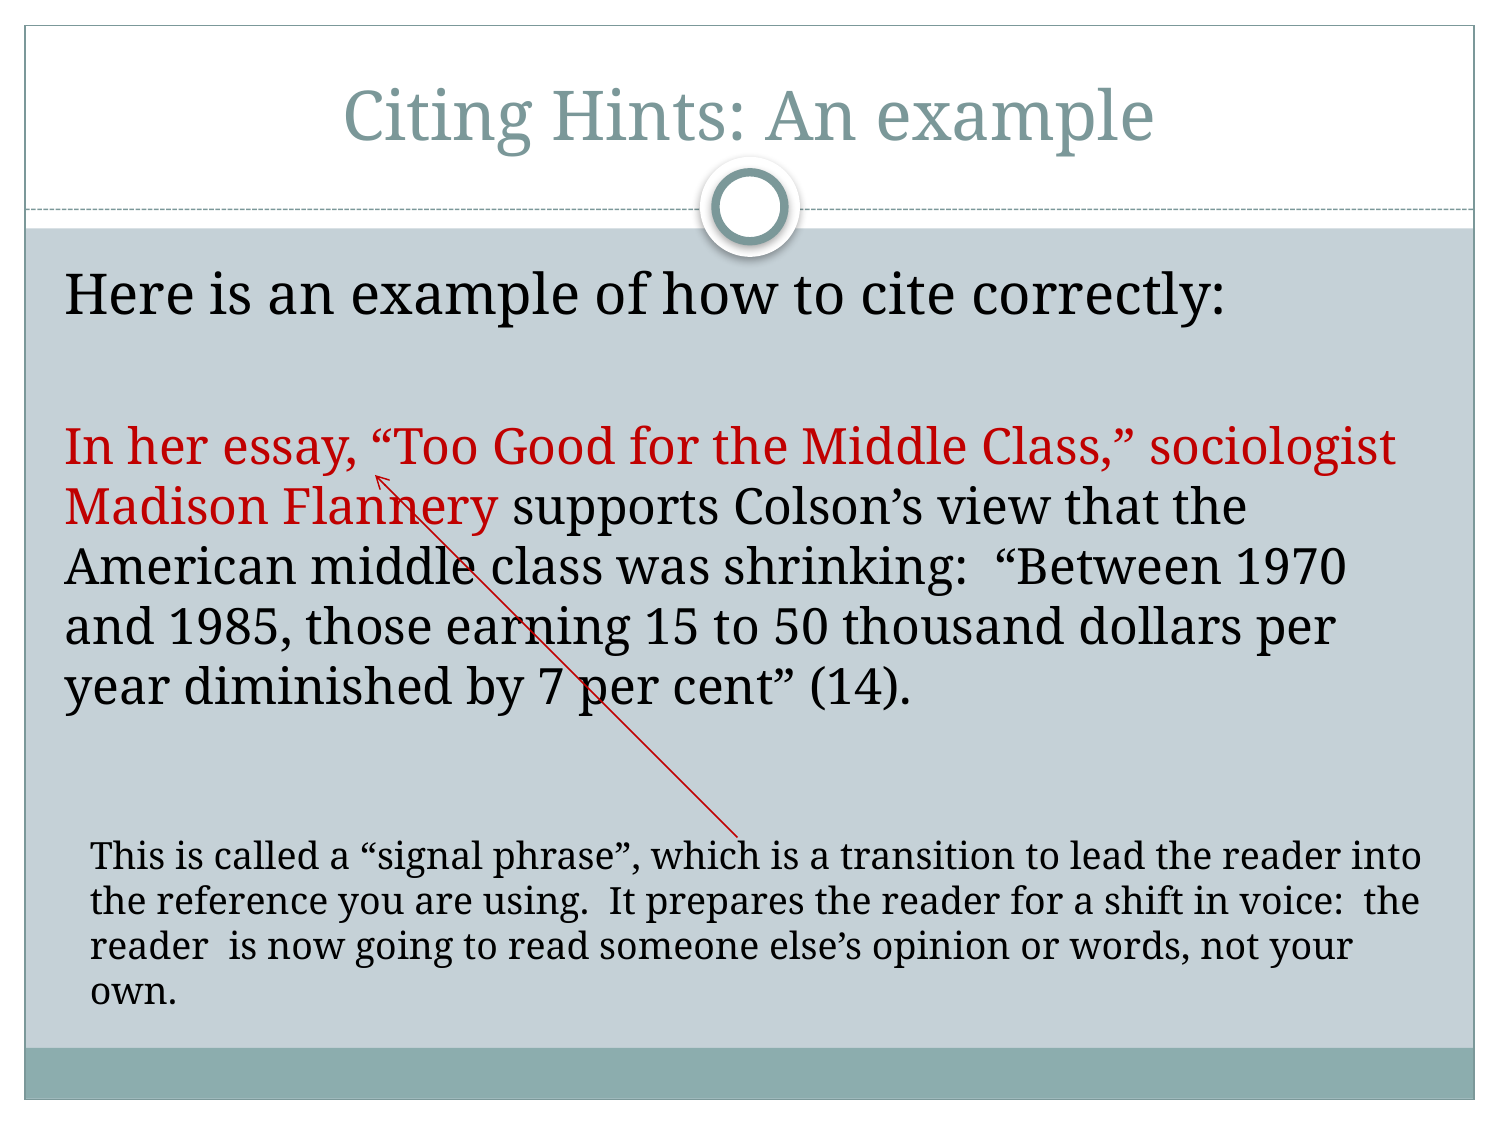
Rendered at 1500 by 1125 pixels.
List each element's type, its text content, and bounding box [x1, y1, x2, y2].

list Here is an example of how to cite correctly: In her essay, “Too Good for the Middle Class,” sociologist Madison Flannery supports Colson’s view that the American middle class was shrinking: “Between 1970 and 1985, those earning 15 to 50 thousand dollars per year diminished by 7 per cent” (14). [49, 250, 1445, 775]
title Citing Hints: An example [49, 37, 1450, 162]
text_box This is called a “signal phrase”, which is a transition to lead the reader into the reference you are using. It prepares the reader for a shift in voice: the reader is now going to read someone else’s opinion or words, not your own. [75, 824, 1444, 1020]
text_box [374, 474, 738, 838]
